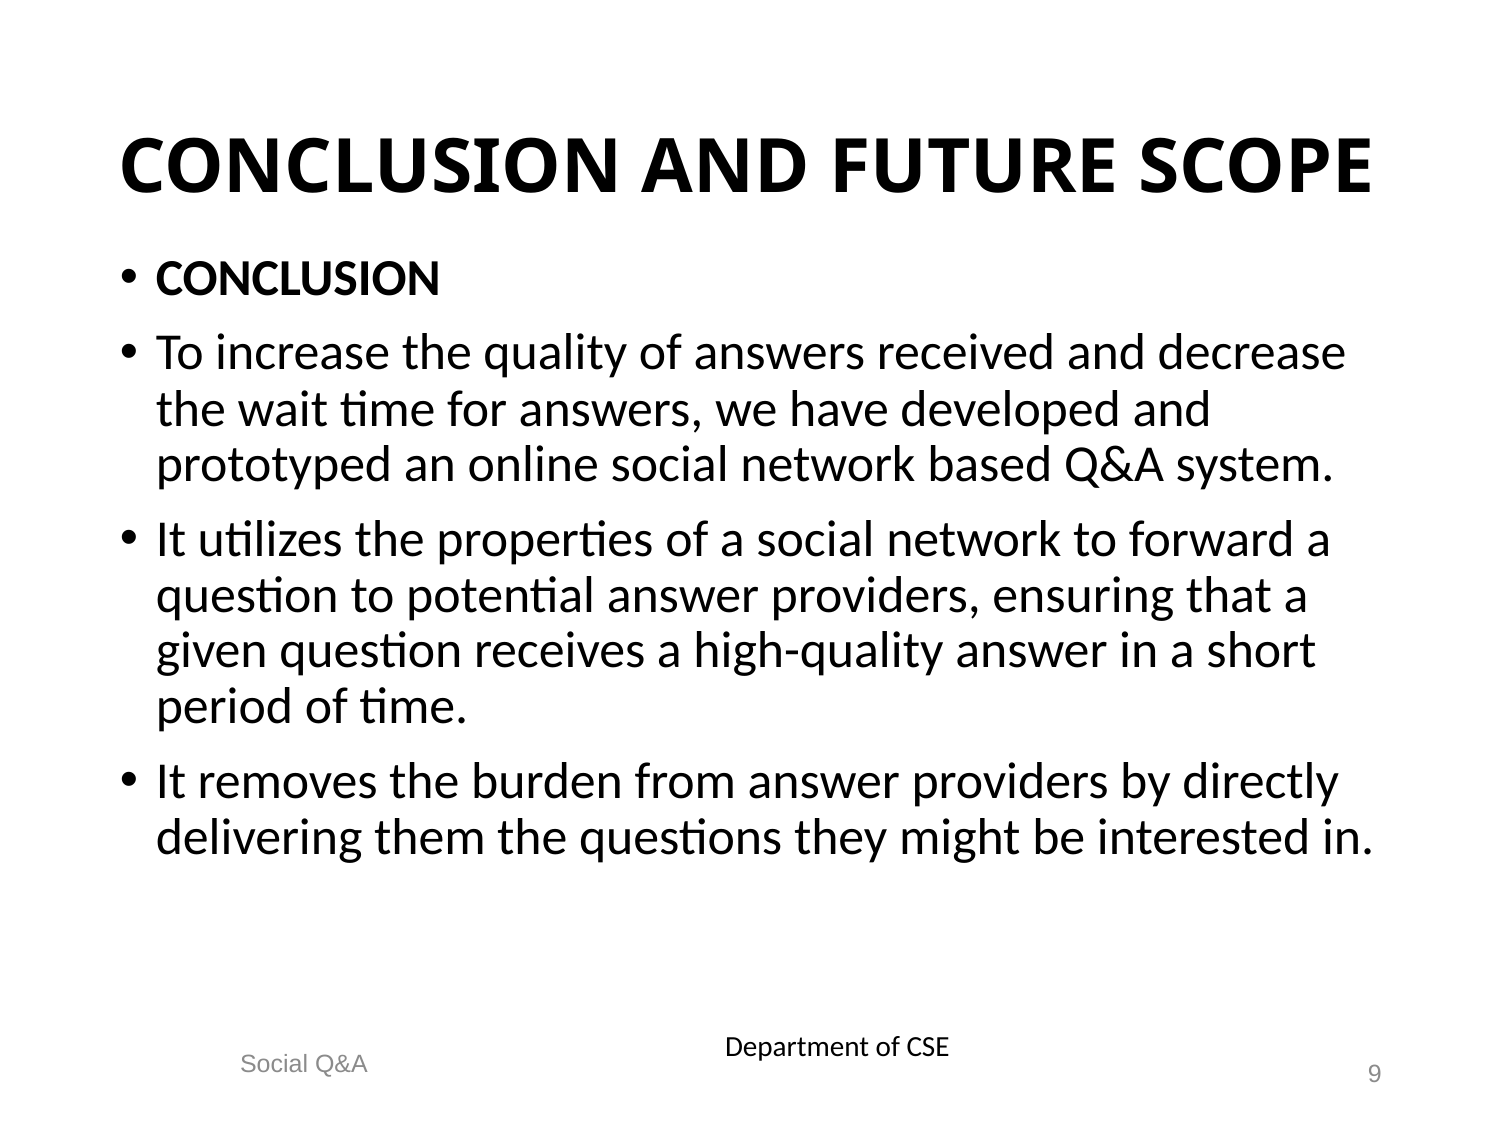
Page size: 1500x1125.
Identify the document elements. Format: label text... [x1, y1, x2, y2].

list CONCLUSION To increase the quality of answers received and decrease the wait time for answers, we have developed and prototyped an online social network based Q&A system. It utilizes the properties of a social network to forward a question to potential answer providers, ensuring that a given question receives a high-quality answer in a short period of time. It removes the burden from answer providers by directly delivering them the questions they might be interested in. [104, 243, 1399, 958]
title Conclusion and Future Scope [103, 59, 1397, 278]
footer Social Q&A [54, 1025, 554, 1100]
text_box Department of CSE [709, 1019, 1028, 1095]
slide_number 9 [1059, 1042, 1397, 1103]
